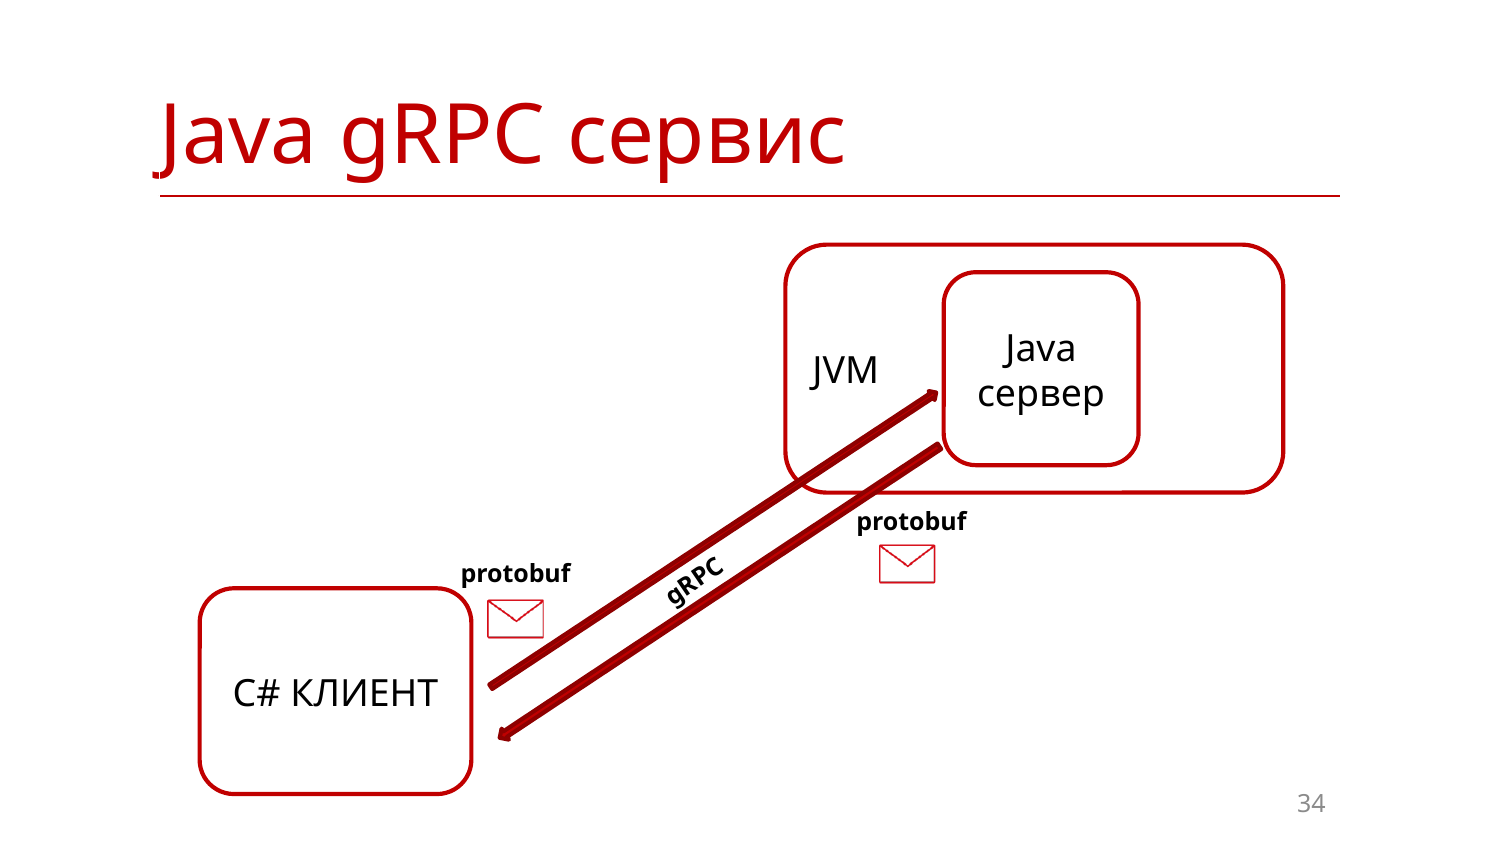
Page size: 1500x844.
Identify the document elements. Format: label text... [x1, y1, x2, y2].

text_box [497, 505, 841, 742]
text_box [487, 389, 939, 691]
text_box C# КЛИЕНТ [197, 586, 474, 797]
table_header Java gRPC сервис [160, 68, 1340, 195]
slide_number 34 [1074, 782, 1341, 827]
picture [876, 533, 936, 593]
text_box protobuf [445, 549, 586, 595]
text_box [853, 441, 944, 497]
picture [485, 588, 544, 648]
text_box Java сервер [941, 270, 1141, 468]
text_box JVM [783, 242, 1286, 495]
text_box gRPC [641, 534, 745, 625]
text_box protobuf [841, 497, 982, 543]
